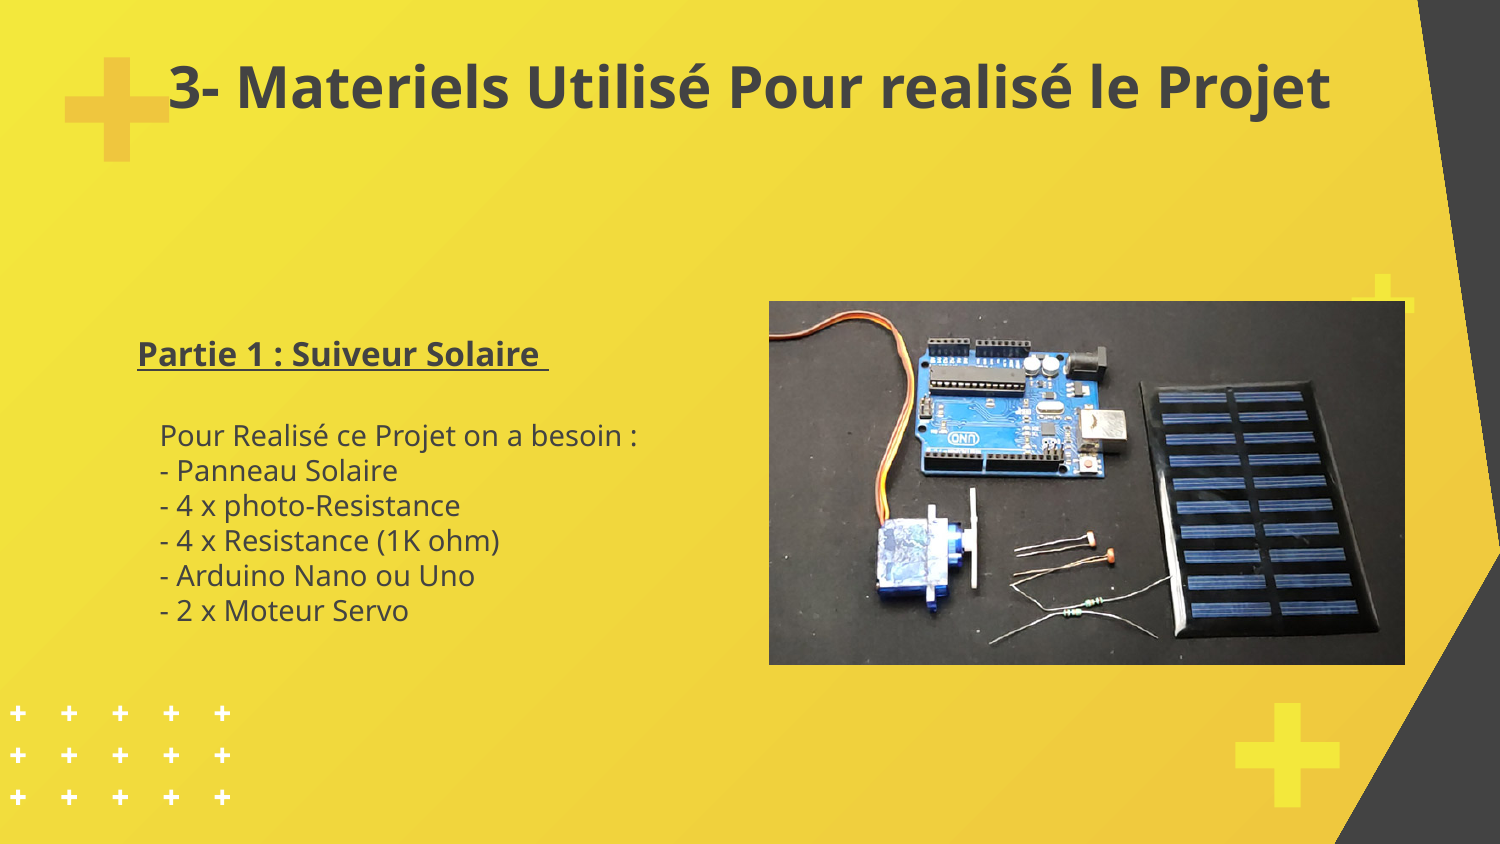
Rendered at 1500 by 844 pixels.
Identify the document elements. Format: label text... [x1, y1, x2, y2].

subtitle Pour Realisé ce Projet on a besoin : - Panneau Solaire - 4 x photo-Resistance - 4 x Resistance (1K ohm) - Arduino Nano ou Uno - 2 x Moteur Servo [144, 400, 695, 644]
text_box Partie 1 : Suiveur Solaire [118, 321, 568, 384]
picture [769, 301, 1405, 665]
title 3- Materiels Utilisé Pour realisé le Projet [118, 35, 1382, 143]
